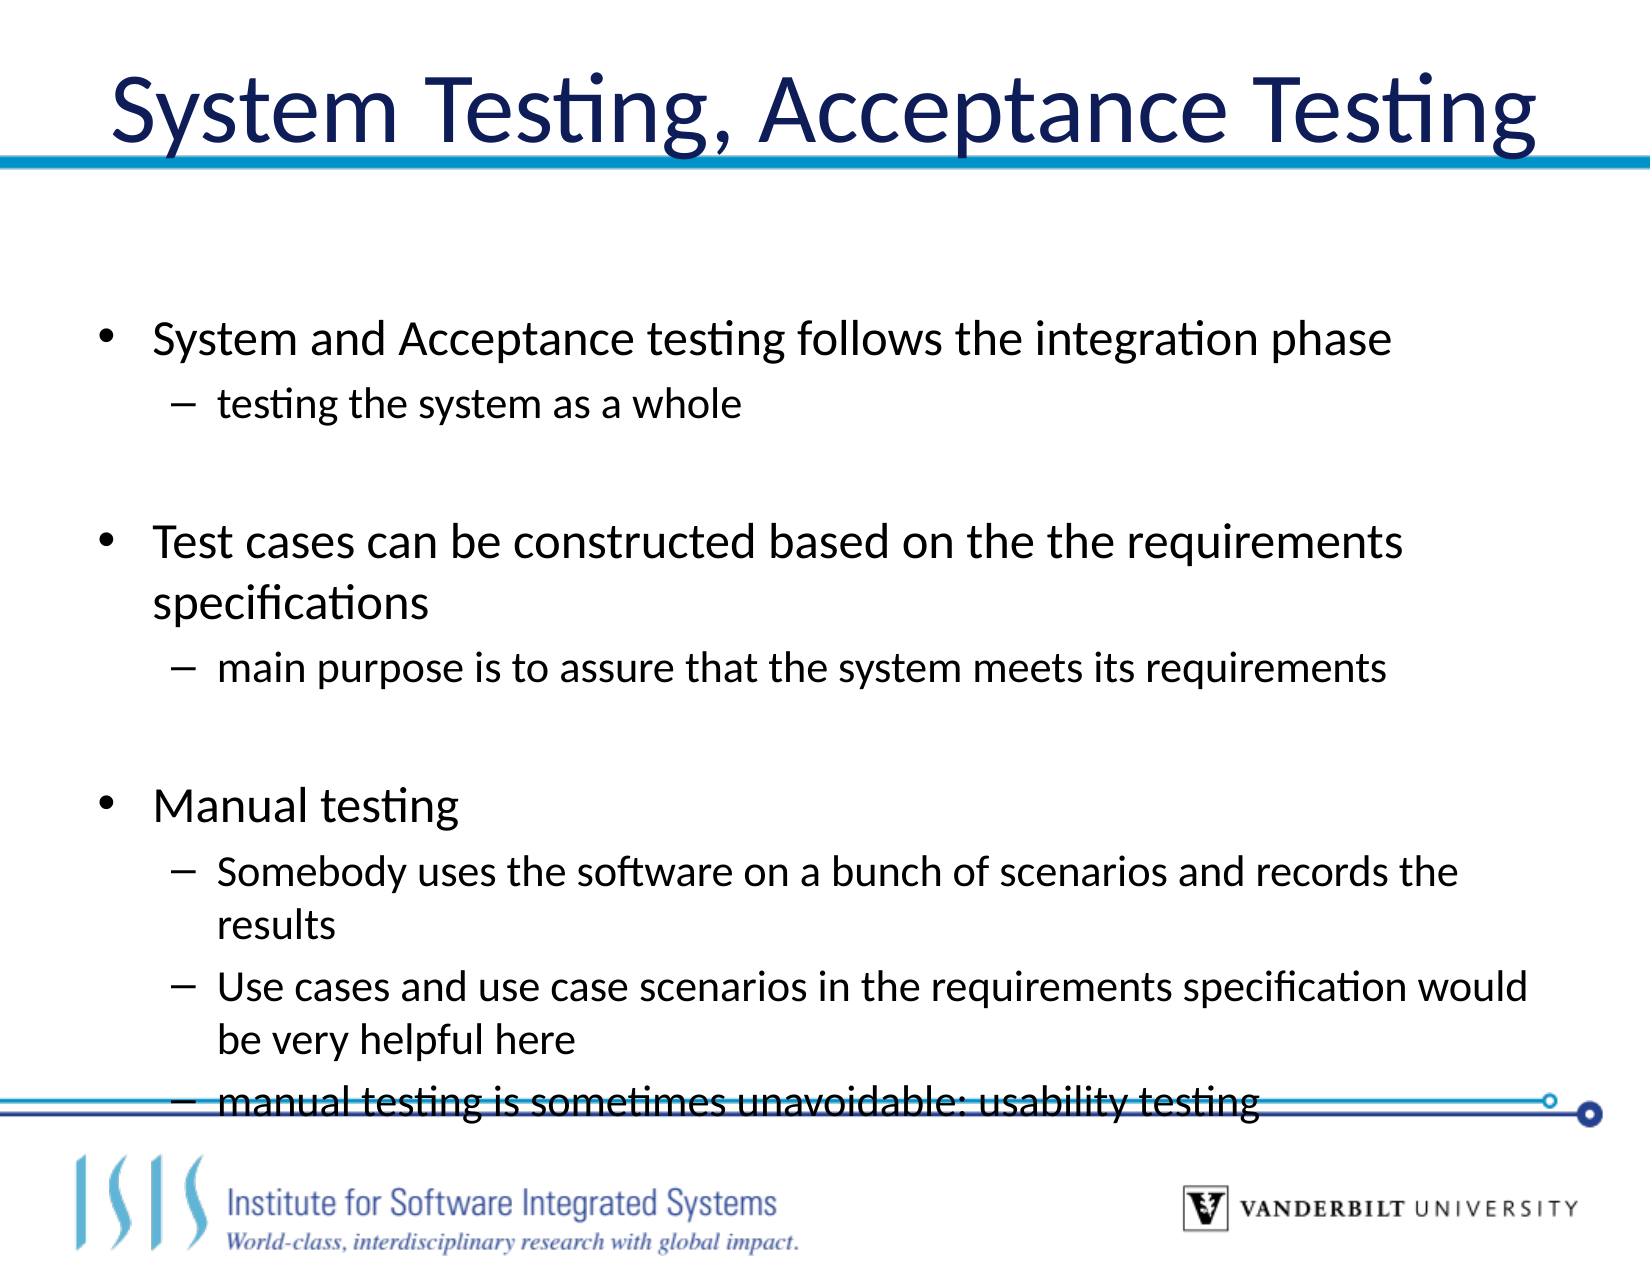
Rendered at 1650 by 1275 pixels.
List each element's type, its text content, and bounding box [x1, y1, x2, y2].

title System Testing, Acceptance Testing [82, 29, 1568, 176]
list System and Acceptance testing follows the integration phase testing the system as a whole Test cases can be constructed based on the the requirements specifications main purpose is to assure that the system meets its requirements Manual testing Somebody uses the software on a bunch of scenarios and records the results Use cases and use case scenarios in the requirements specification would be very helpful here manual testing is sometimes unavoidable: usability testing [82, 297, 1568, 1139]
